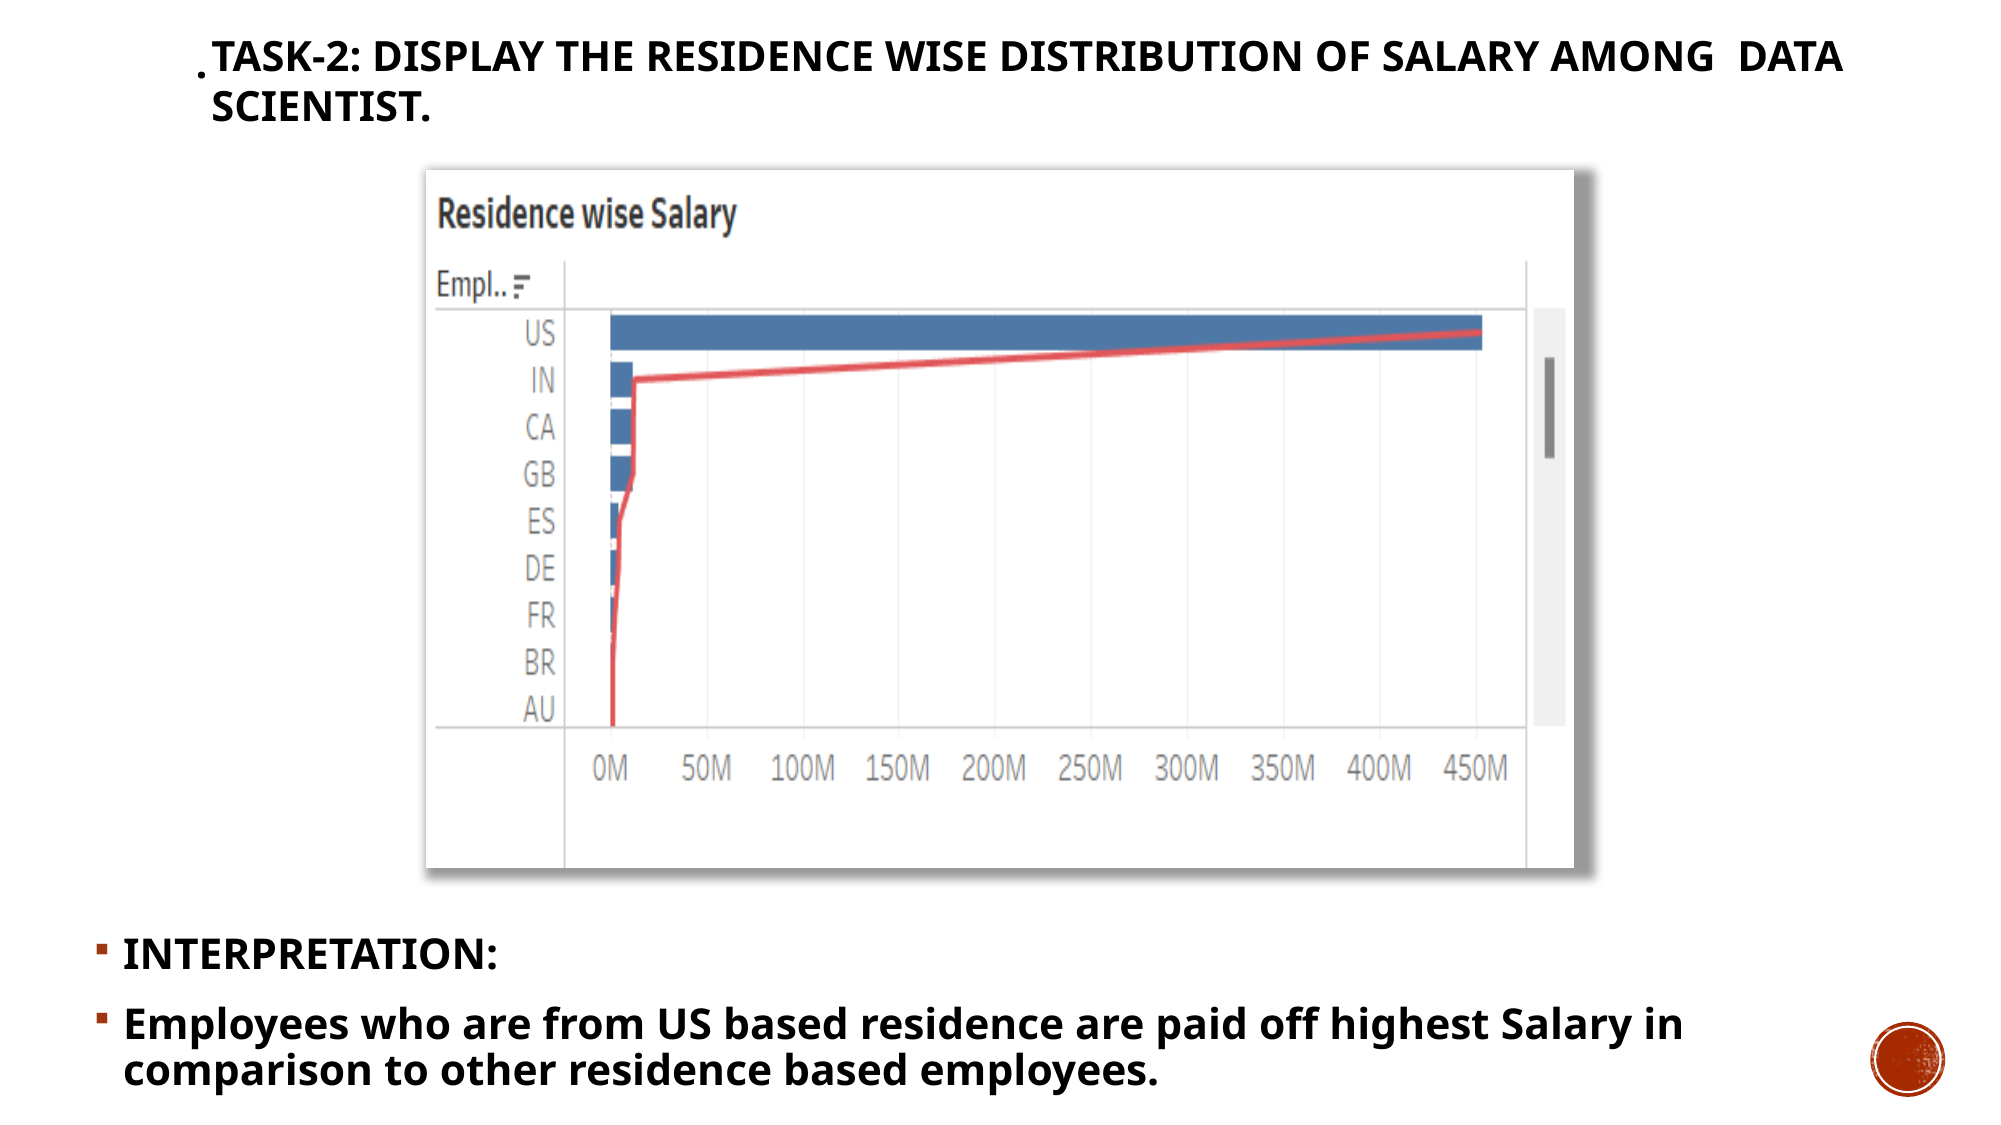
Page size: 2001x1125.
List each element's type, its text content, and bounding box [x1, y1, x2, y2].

text_box TASK-2: DISPLAY THE RESIDENCE WISE DISTRIBUTION OF SALARY AMONG DATA SCIENTIST. [196, 22, 1944, 138]
title . [180, 14, 2000, 117]
picture [426, 170, 1574, 868]
list INTERPRETATION: Employees who are from US based residence are paid off highest Salary in comparison to other residence based employees. [79, 925, 1921, 1103]
